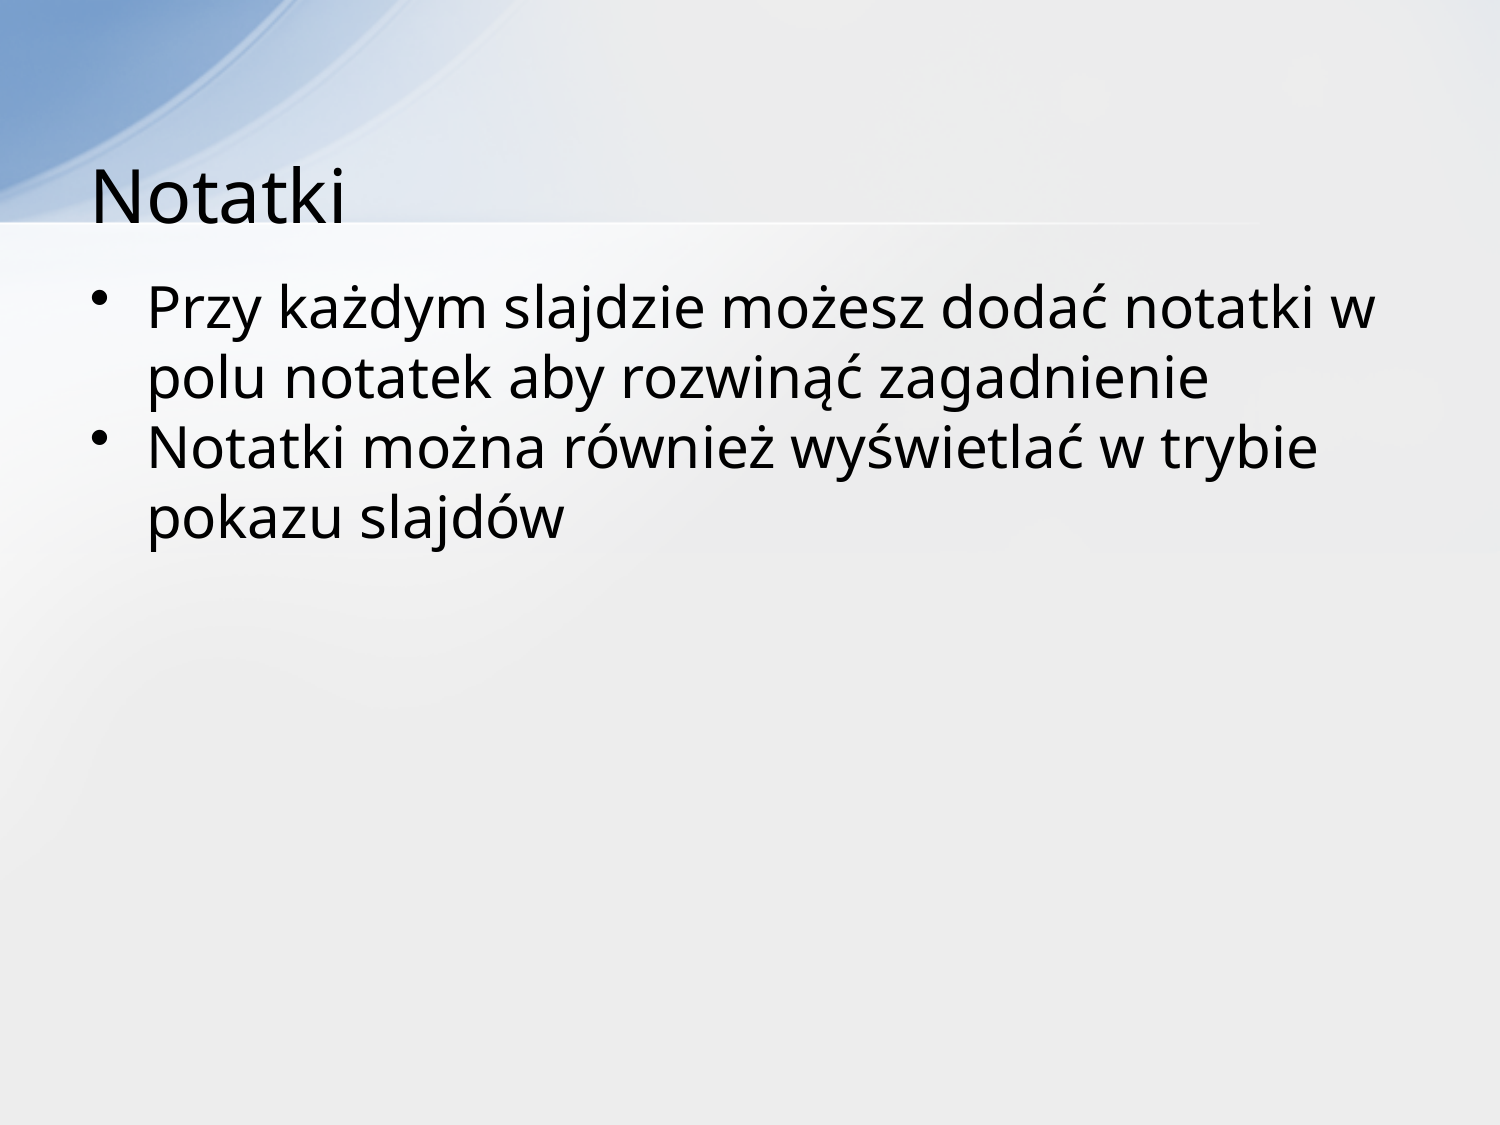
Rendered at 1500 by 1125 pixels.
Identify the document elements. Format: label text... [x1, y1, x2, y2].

list Przy każdym slajdzie możesz dodać notatki w polu notatek aby rozwinąć zagadnienie Notatki można również wyświetlać w trybie pokazu slajdów [75, 262, 1425, 1005]
title Notatki [75, 58, 1425, 247]
picture [0, 0, 1500, 1125]
